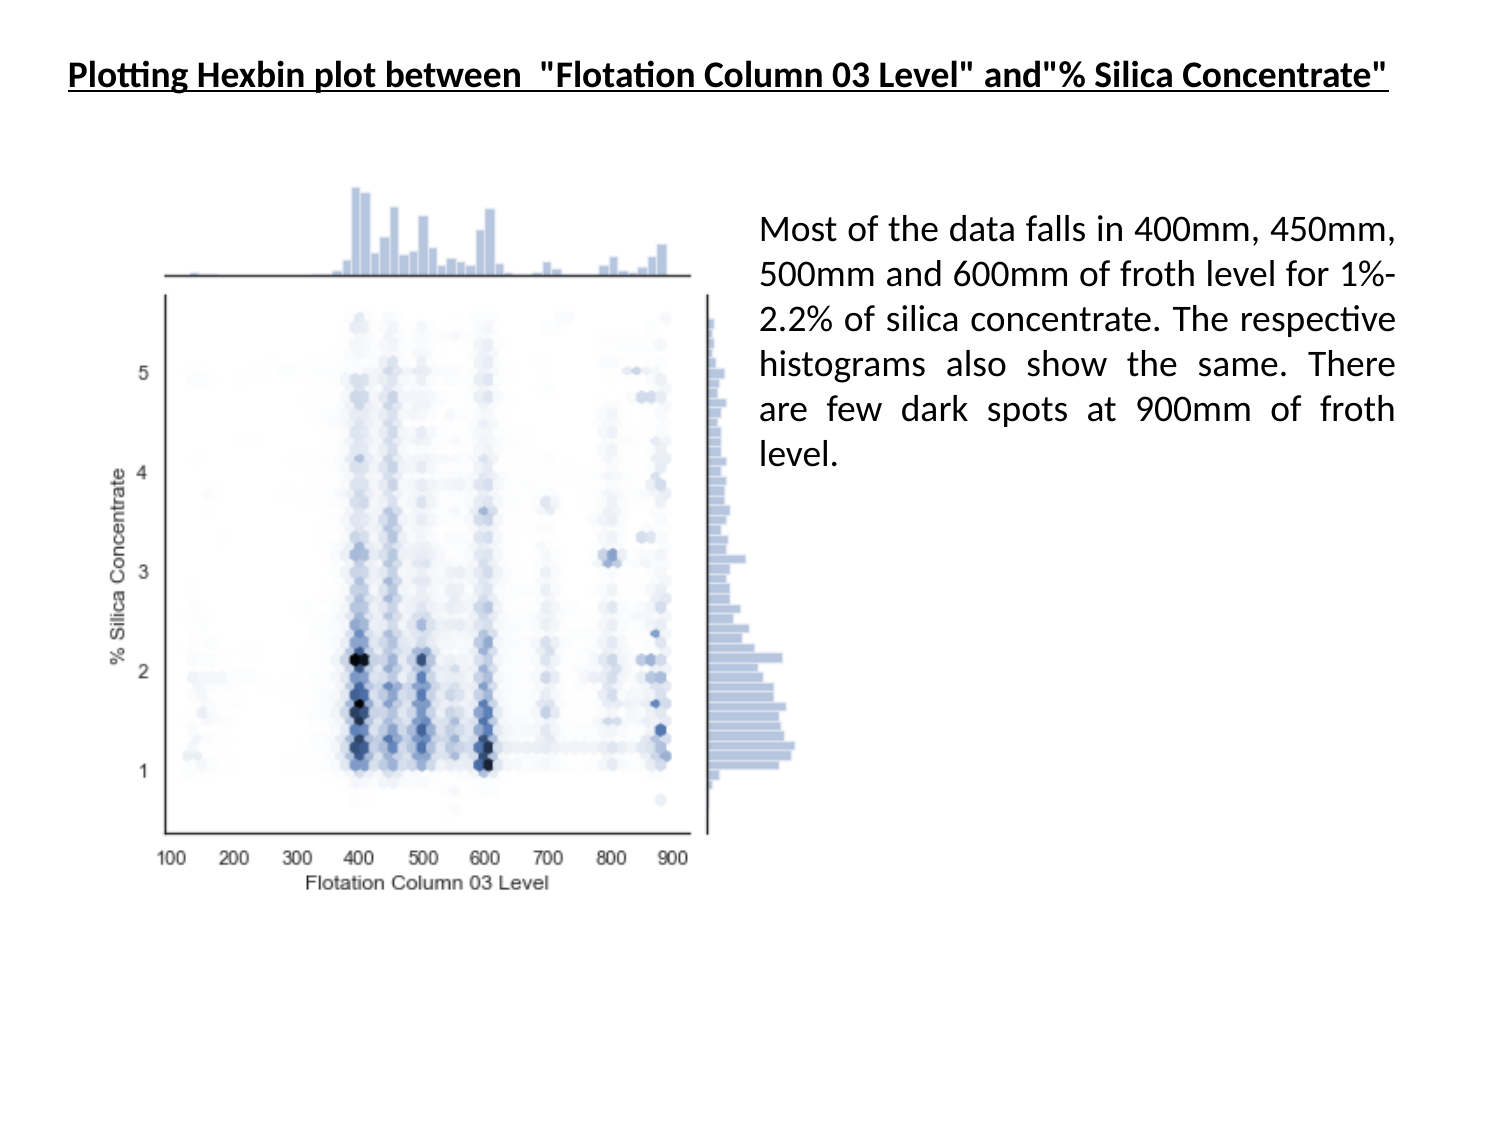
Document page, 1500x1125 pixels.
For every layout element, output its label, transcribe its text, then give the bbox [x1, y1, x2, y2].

picture [100, 160, 822, 906]
text_box Plotting Hexbin plot between "Flotation Column 03 Level" and"% Silica Concentrate" [53, 42, 1436, 103]
text_box Most of the data falls in 400mm, 450mm, 500mm and 600mm of froth level for 1%-2.2% of silica concentrate. The respective histograms also show the same. There are few dark spots at 900mm of froth level. [827, 196, 1412, 481]
